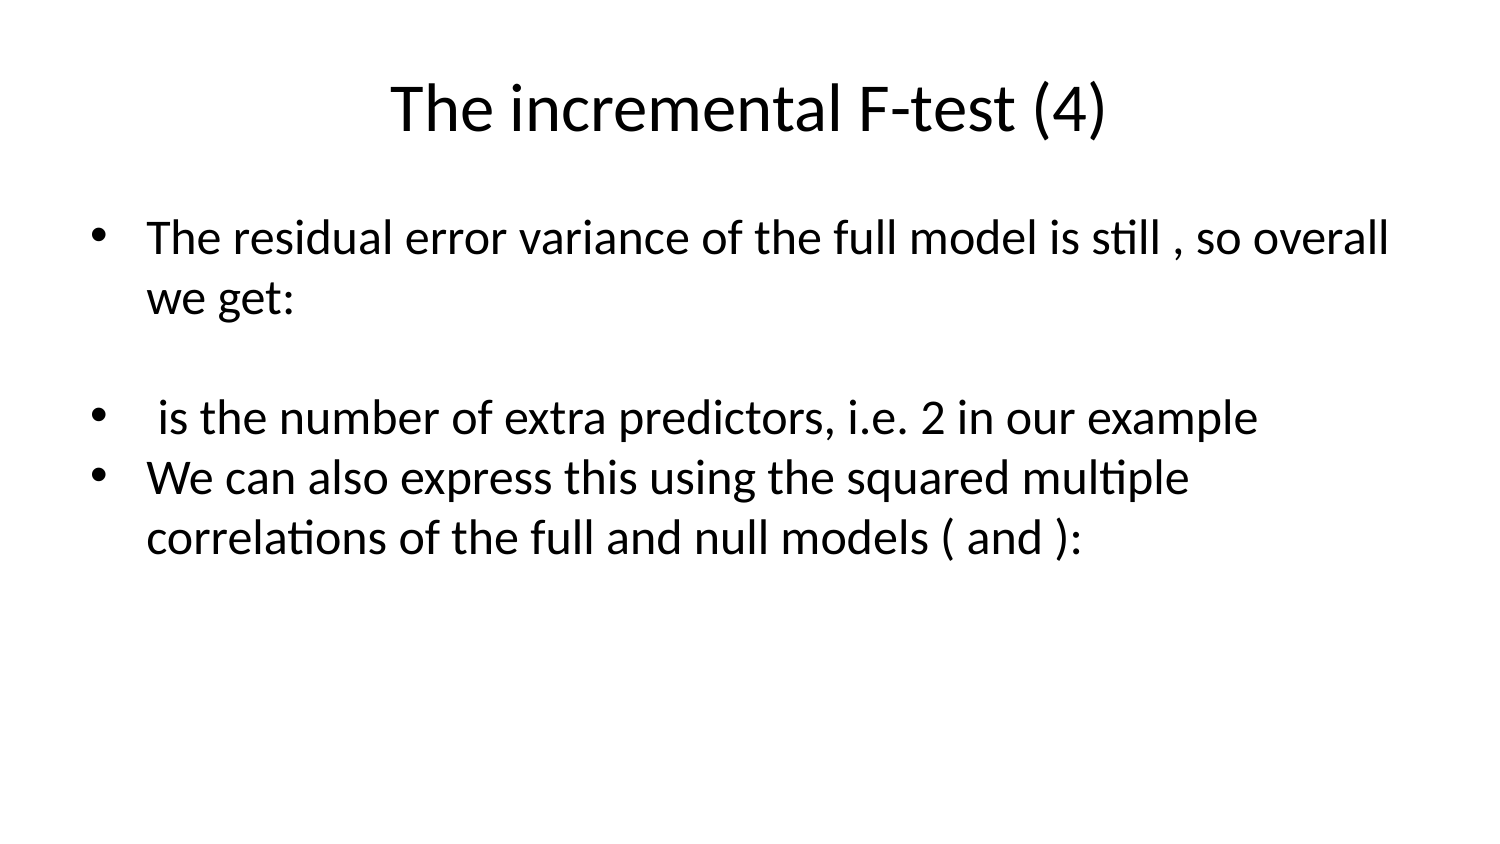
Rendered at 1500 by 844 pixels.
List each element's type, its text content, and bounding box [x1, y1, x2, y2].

title The incremental F-test (4) [75, 33, 1425, 175]
list The residual error variance of the full model is still , so overall we get: is the number of extra predictors, i.e. 2 in our example We can also express this using the squared multiple correlations of the full and null models ( and ): [75, 196, 1425, 754]
